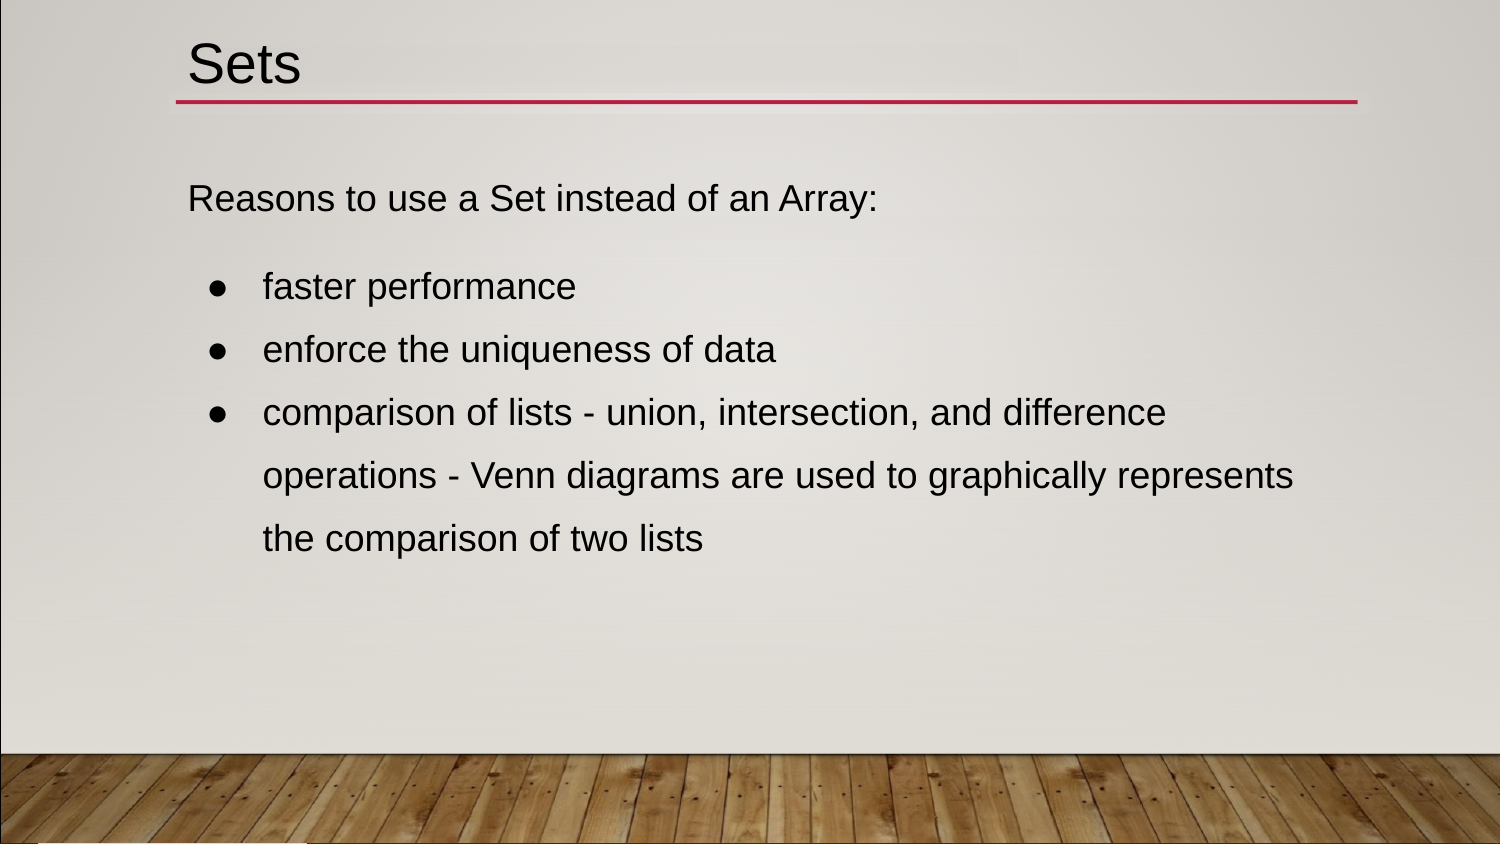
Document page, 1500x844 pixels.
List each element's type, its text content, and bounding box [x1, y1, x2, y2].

list Reasons to use a Set instead of an Array: faster performance enforce the uniqueness of data comparison of lists - union, intersection, and difference operations - Venn diagrams are used to graphically represents the comparison of two lists [172, 141, 1363, 703]
title Sets [172, 17, 1363, 112]
picture [0, 0, 1500, 844]
